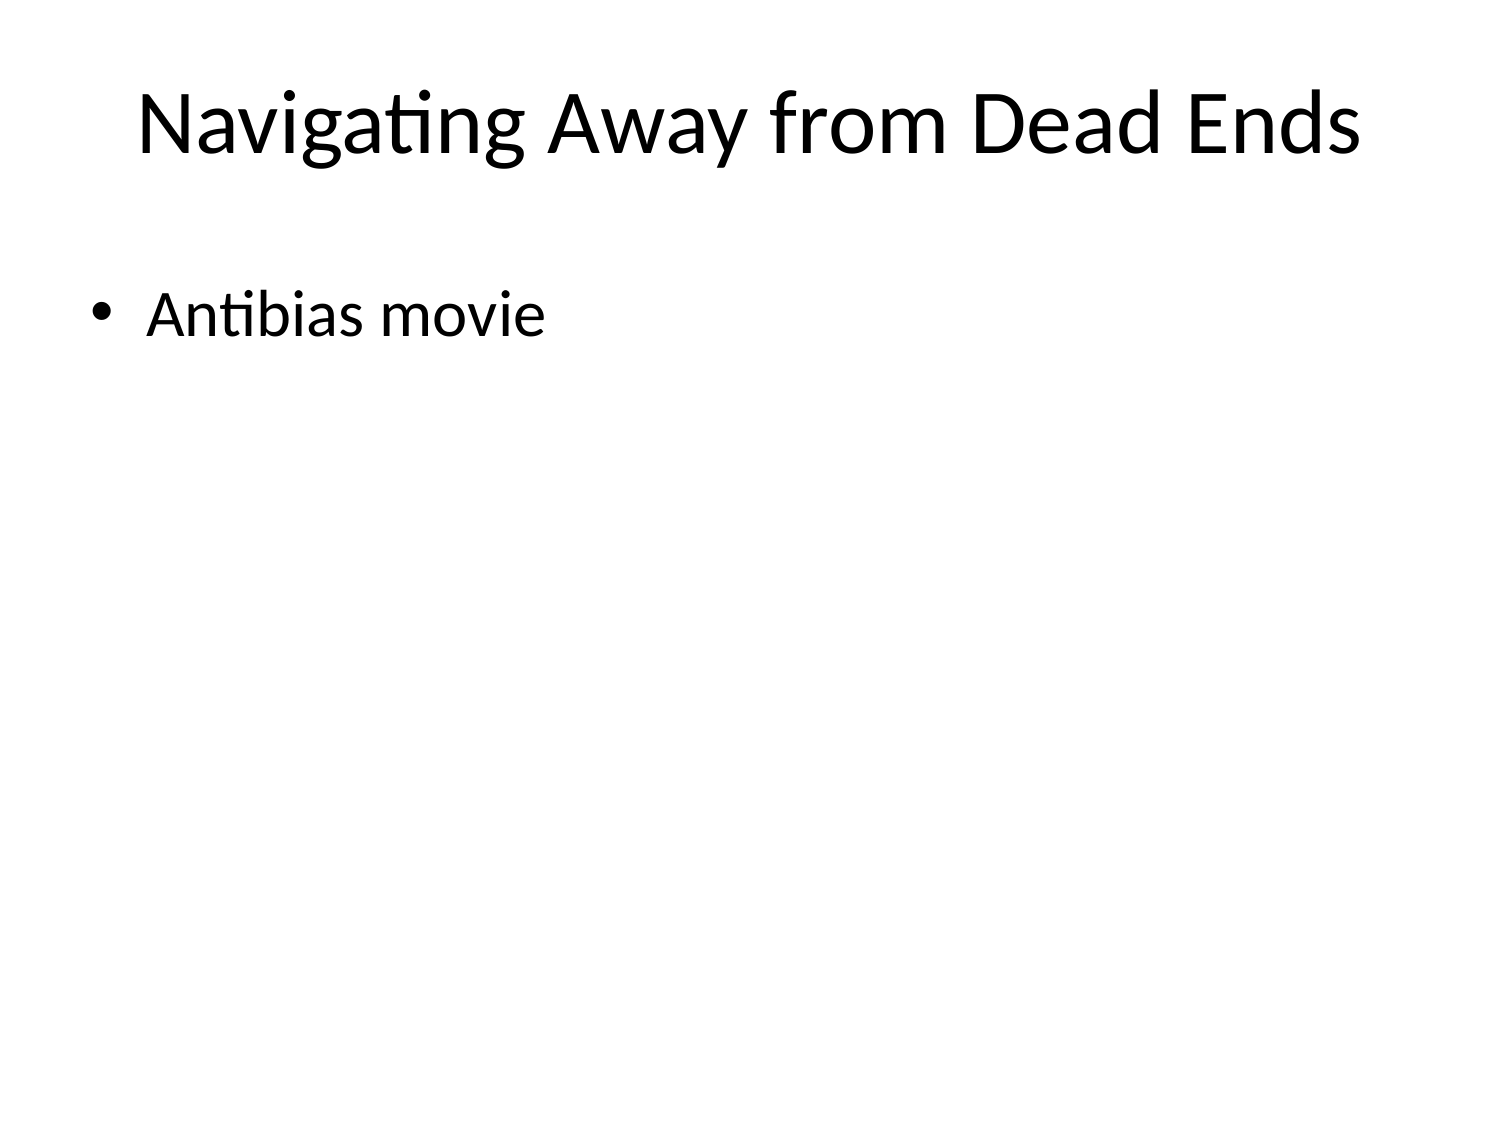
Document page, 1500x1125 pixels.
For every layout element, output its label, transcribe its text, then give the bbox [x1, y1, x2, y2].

title Navigating Away from Dead Ends [75, 23, 1425, 211]
list Antibias movie [75, 262, 1425, 1005]
